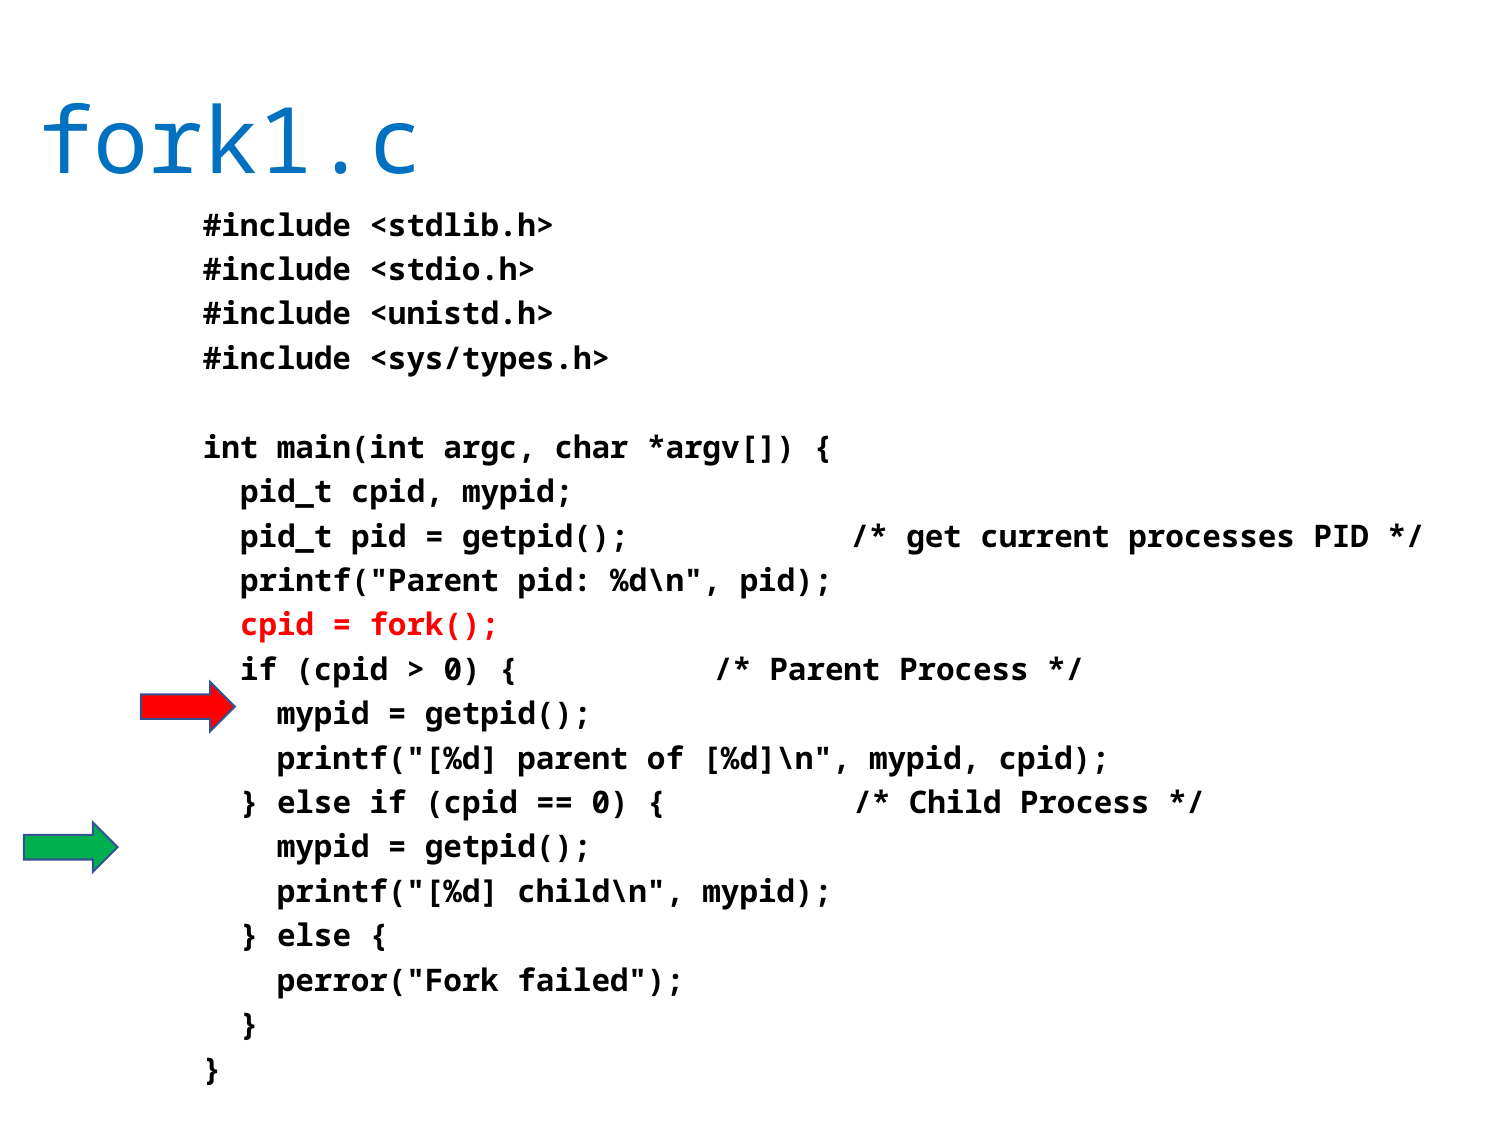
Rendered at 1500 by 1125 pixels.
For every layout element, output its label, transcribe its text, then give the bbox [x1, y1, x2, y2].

title fork1.c [23, 82, 715, 206]
text_box [22, 820, 120, 875]
text_box [139, 679, 237, 734]
list #include <stdlib.h> #include <stdio.h> #include <unistd.h> #include <sys/types.h> int main(int argc, char *argv[]) { pid_t cpid, mypid; pid_t pid = getpid(); /* get current processes PID */ printf("Parent pid: %d\n", pid); cpid = fork(); if (cpid > 0) { /* Parent Process */ mypid = getpid(); printf("[%d] parent of [%d]\n", mypid, cpid); } else if (cpid == 0) { /* Child Process */ mypid = getpid(); printf("[%d] child\n", mypid); } else { perror("Fork failed"); } } [187, 190, 1444, 1125]
